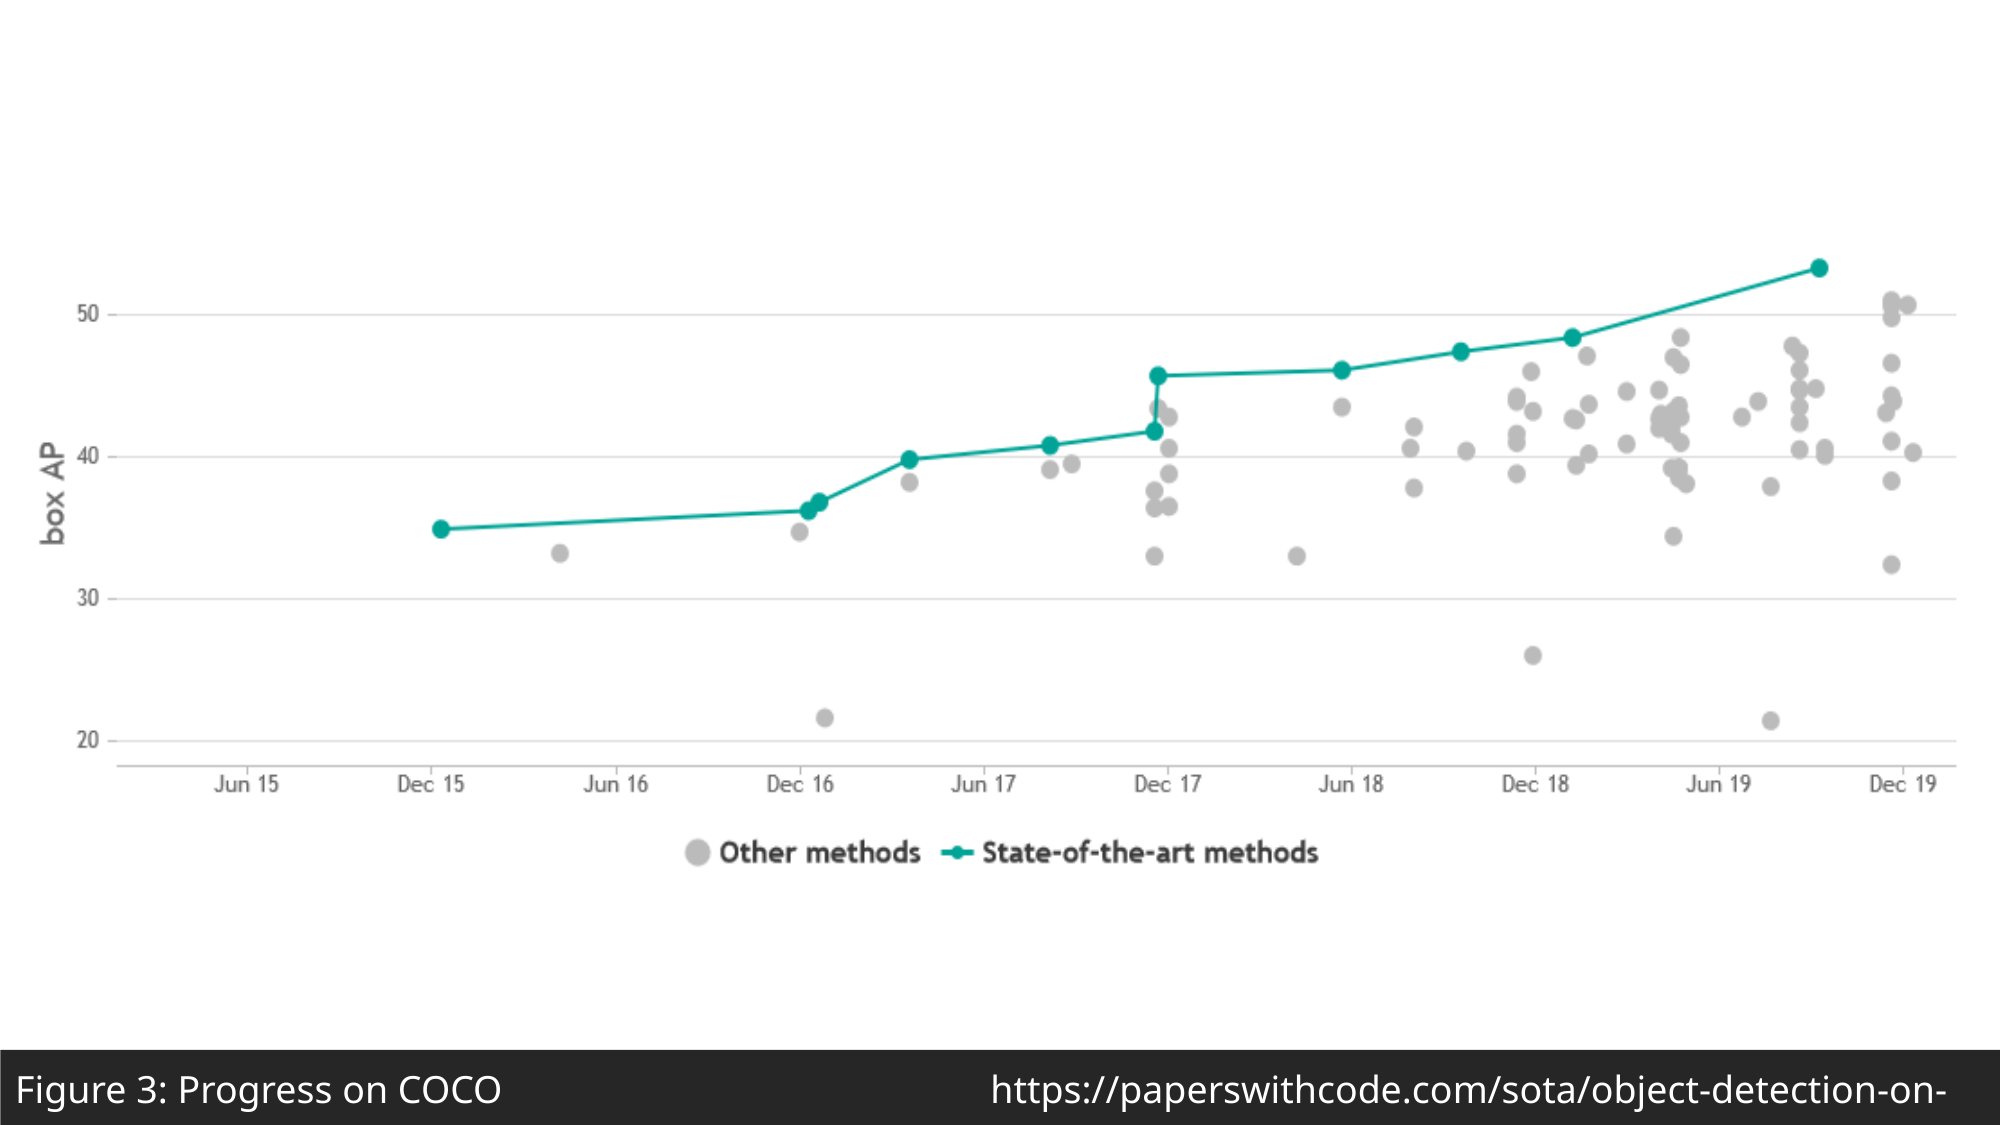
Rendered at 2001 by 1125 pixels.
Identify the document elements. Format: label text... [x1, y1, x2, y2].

text_box Figure 3: Progress on COCO https://paperswithcode.com/sota/object-detection-on-coco [0, 1058, 2000, 1125]
picture [0, 202, 2000, 875]
